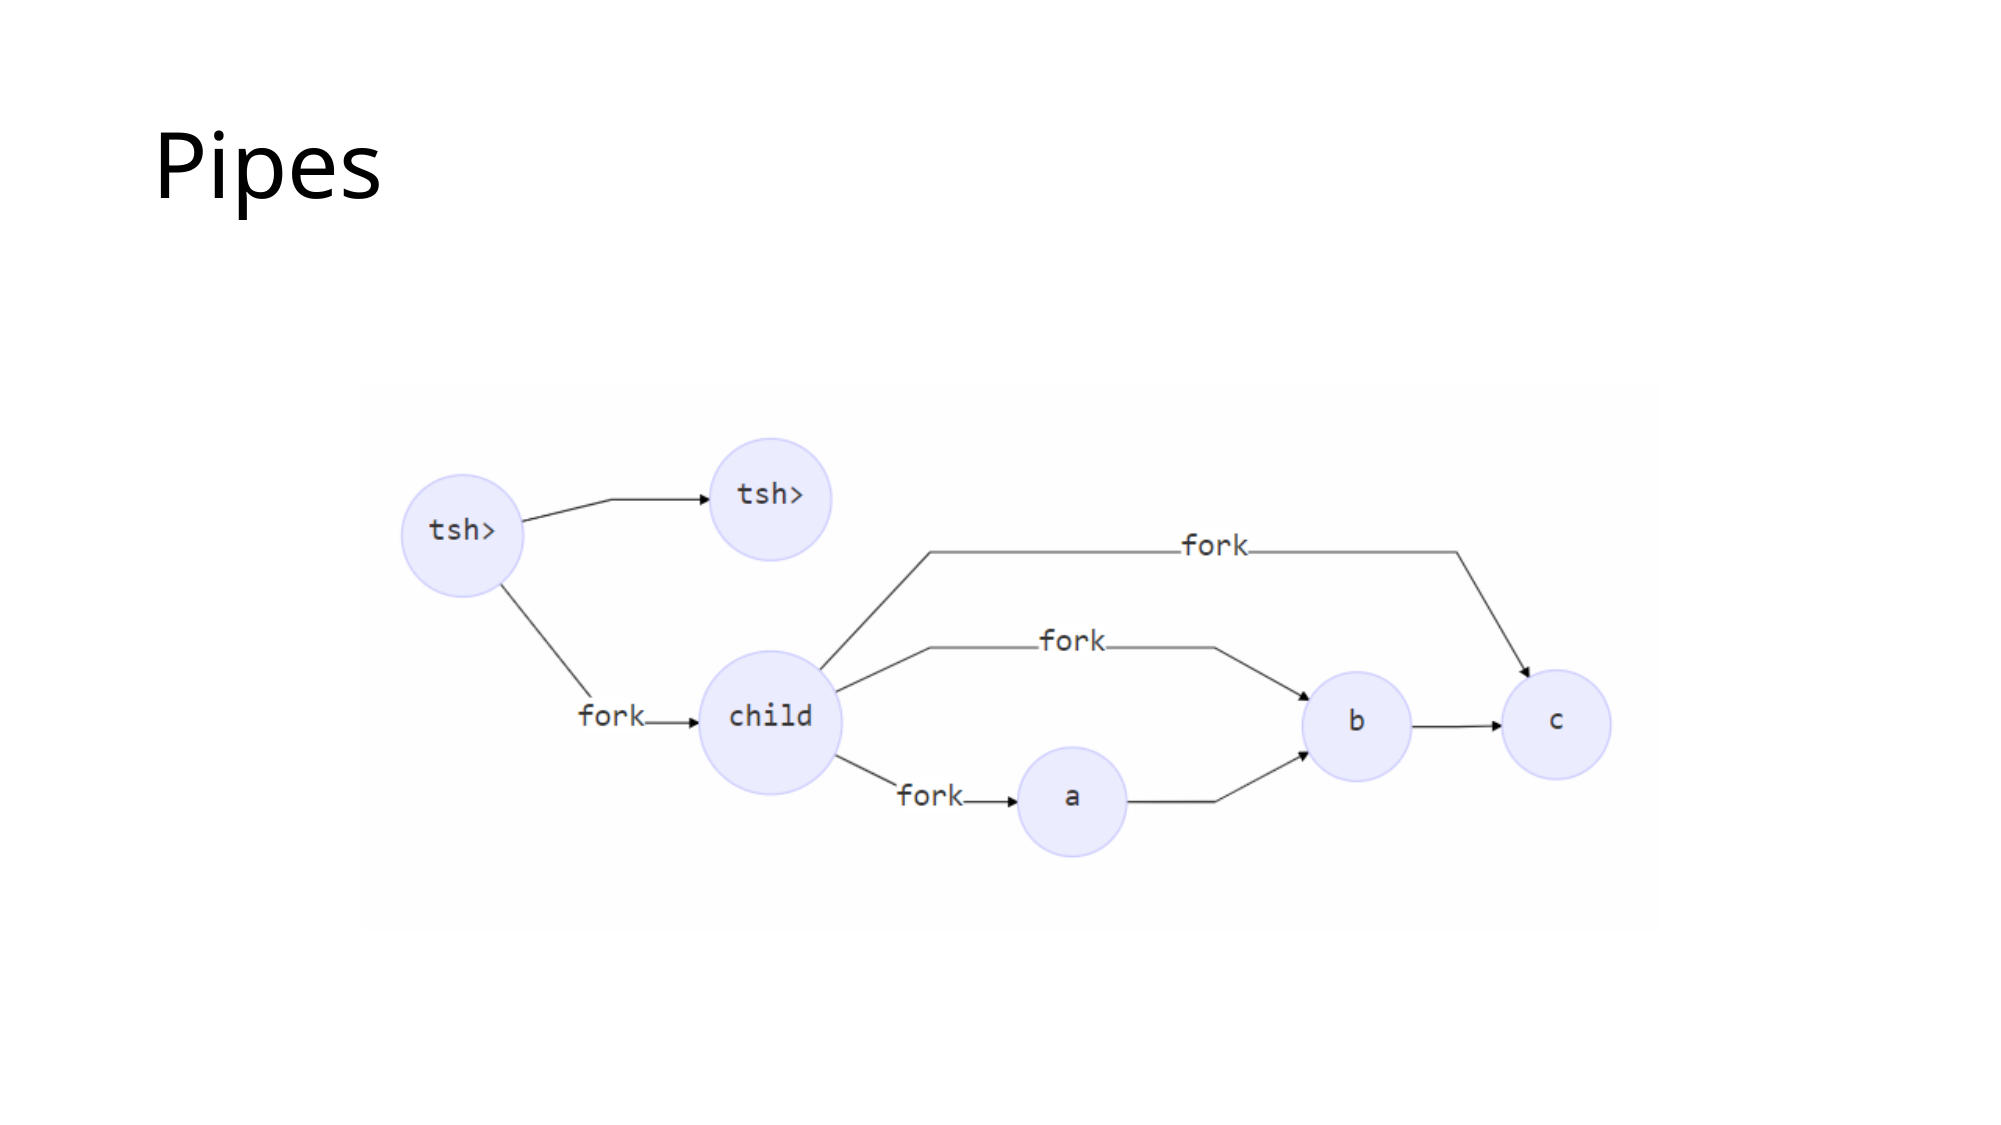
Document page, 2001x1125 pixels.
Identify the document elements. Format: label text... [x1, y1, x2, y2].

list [361, 382, 1661, 931]
title Pipes [137, 59, 1863, 278]
